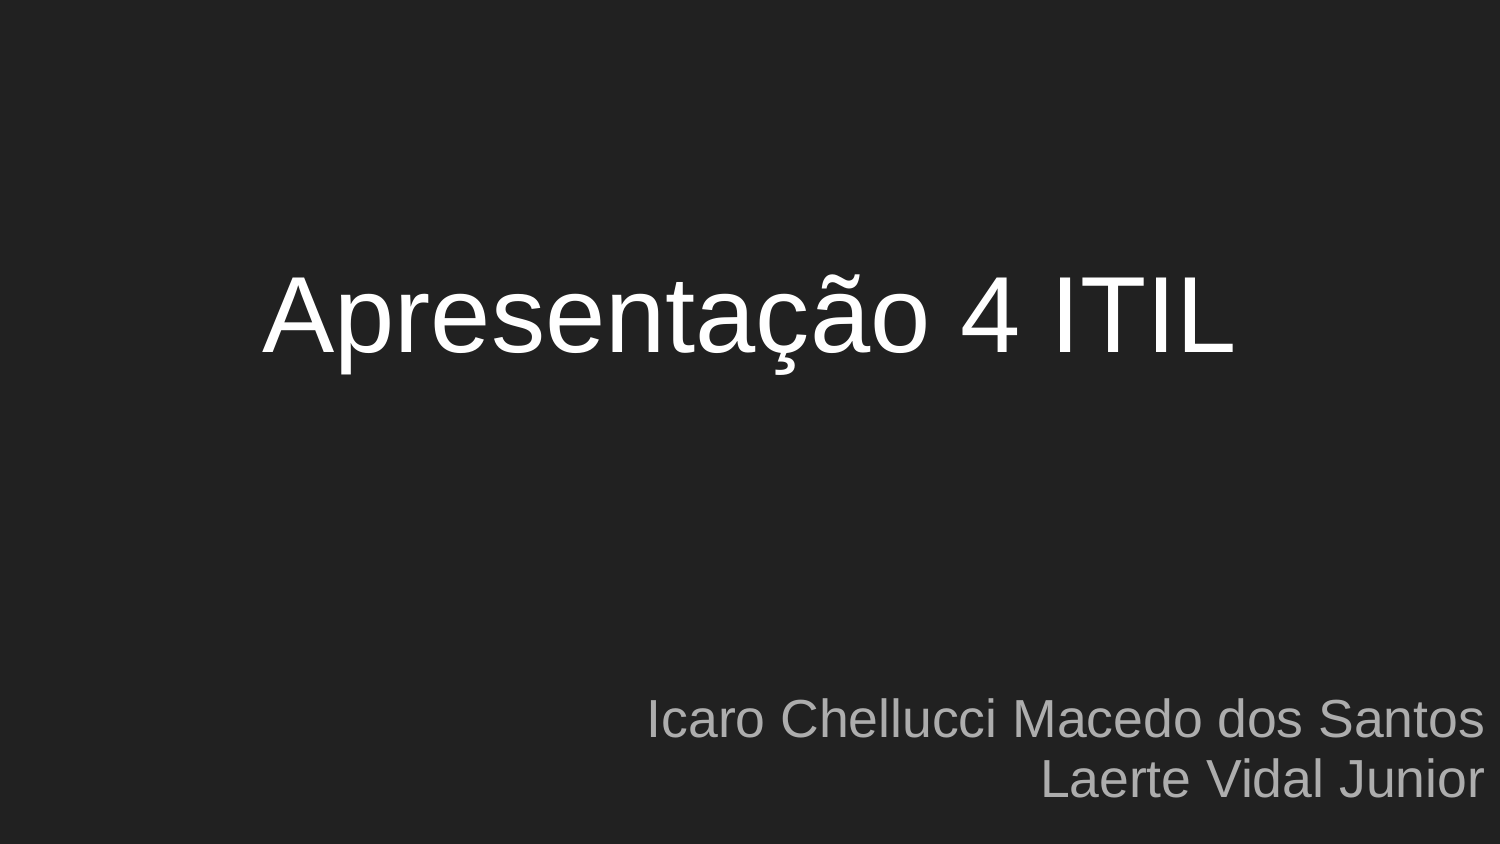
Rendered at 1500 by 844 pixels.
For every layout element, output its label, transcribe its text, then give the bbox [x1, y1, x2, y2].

title Apresentação 4 ITIL [51, 53, 1449, 391]
subtitle Icaro Chellucci Macedo dos Santos Laerte Vidal Junior [430, 674, 1500, 824]
